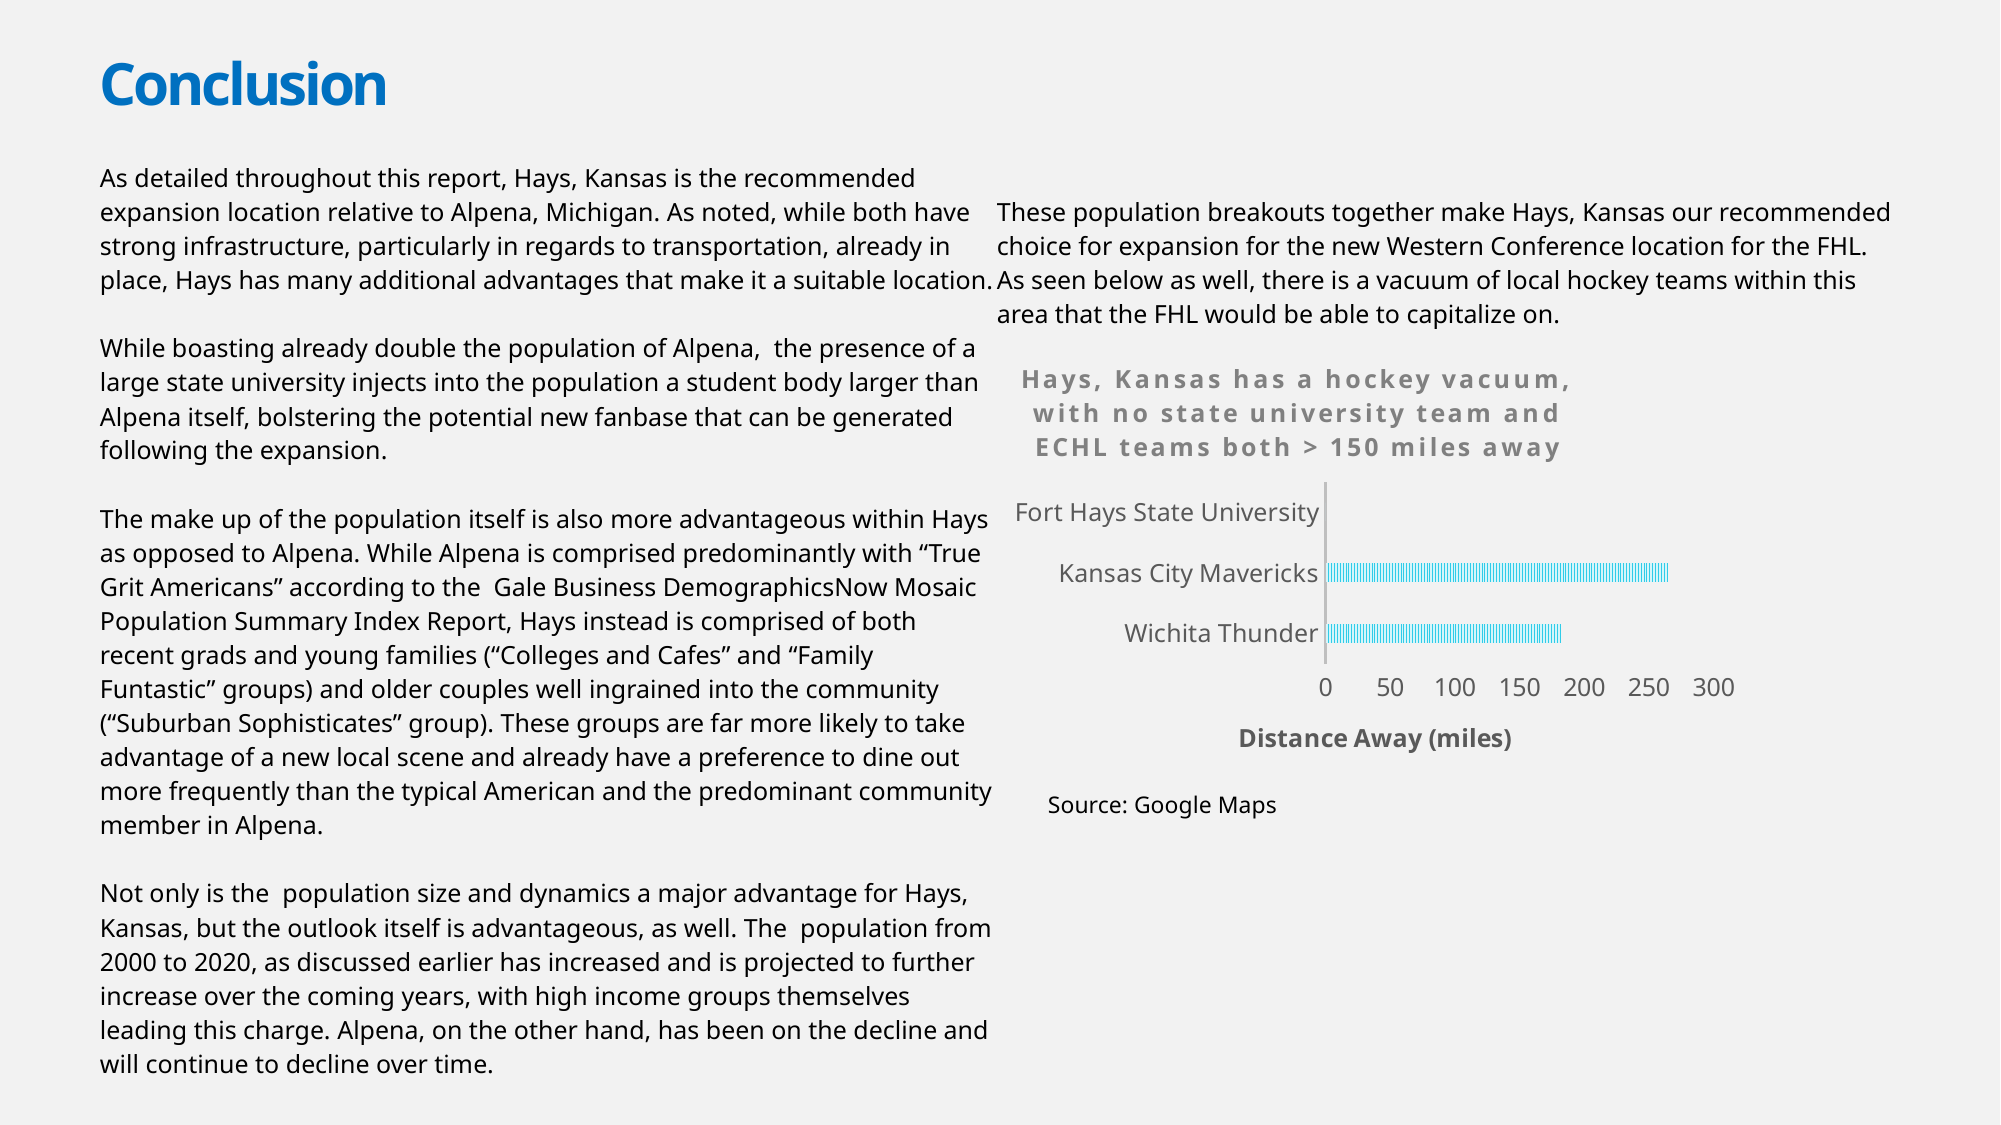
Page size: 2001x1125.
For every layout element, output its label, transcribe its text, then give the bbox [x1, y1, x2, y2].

chart [999, 337, 1751, 788]
title Conclusion [99, 52, 1439, 158]
text_box Source: Google Maps [1033, 797, 1292, 826]
list As detailed throughout this report, Hays, Kansas is the recommended expansion location relative to Alpena, Michigan. As noted, while both have strong infrastructure, particularly in regards to transportation, already in place, Hays has many additional advantages that make it a suitable location. While boasting already double the population of Alpena, the presence of a large state university injects into the population a student body larger than Alpena itself, bolstering the potential new fanbase that can be generated following the expansion. The make up of the population itself is also more advantageous within Hays as opposed to Alpena. While Alpena is comprised predominantly with “True Grit Americans” according to the Gale Business DemographicsNow Mosaic Population Summary Index Report, Hays instead is comprised of both recent grads and young families (“Colleges and Cafes” and “Family Funtastic” groups) and older couples well ingrained into the community (“Suburban Sophisticates” group). These groups are far more likely to take advantage of a new local scene and already have a preference to dine out more frequently than the typical American and the predominant community member in Alpena. Not only is the population size and dynamics a major advantage for Hays, Kansas, but the outlook itself is advantageous, as well. The population from 2000 to 2020, as discussed earlier has increased and is projected to further increase over the coming years, with high income groups themselves leading this charge. Alpena, on the other hand, has been on the decline and will continue to decline over time. These population breakouts together make Hays, Kansas our recommended choice for expansion for the new Western Conference location for the FHL. As seen below as well, there is a vacuum of local hockey teams within this area that the FHL would be able to capitalize on. [99, 158, 1894, 1096]
